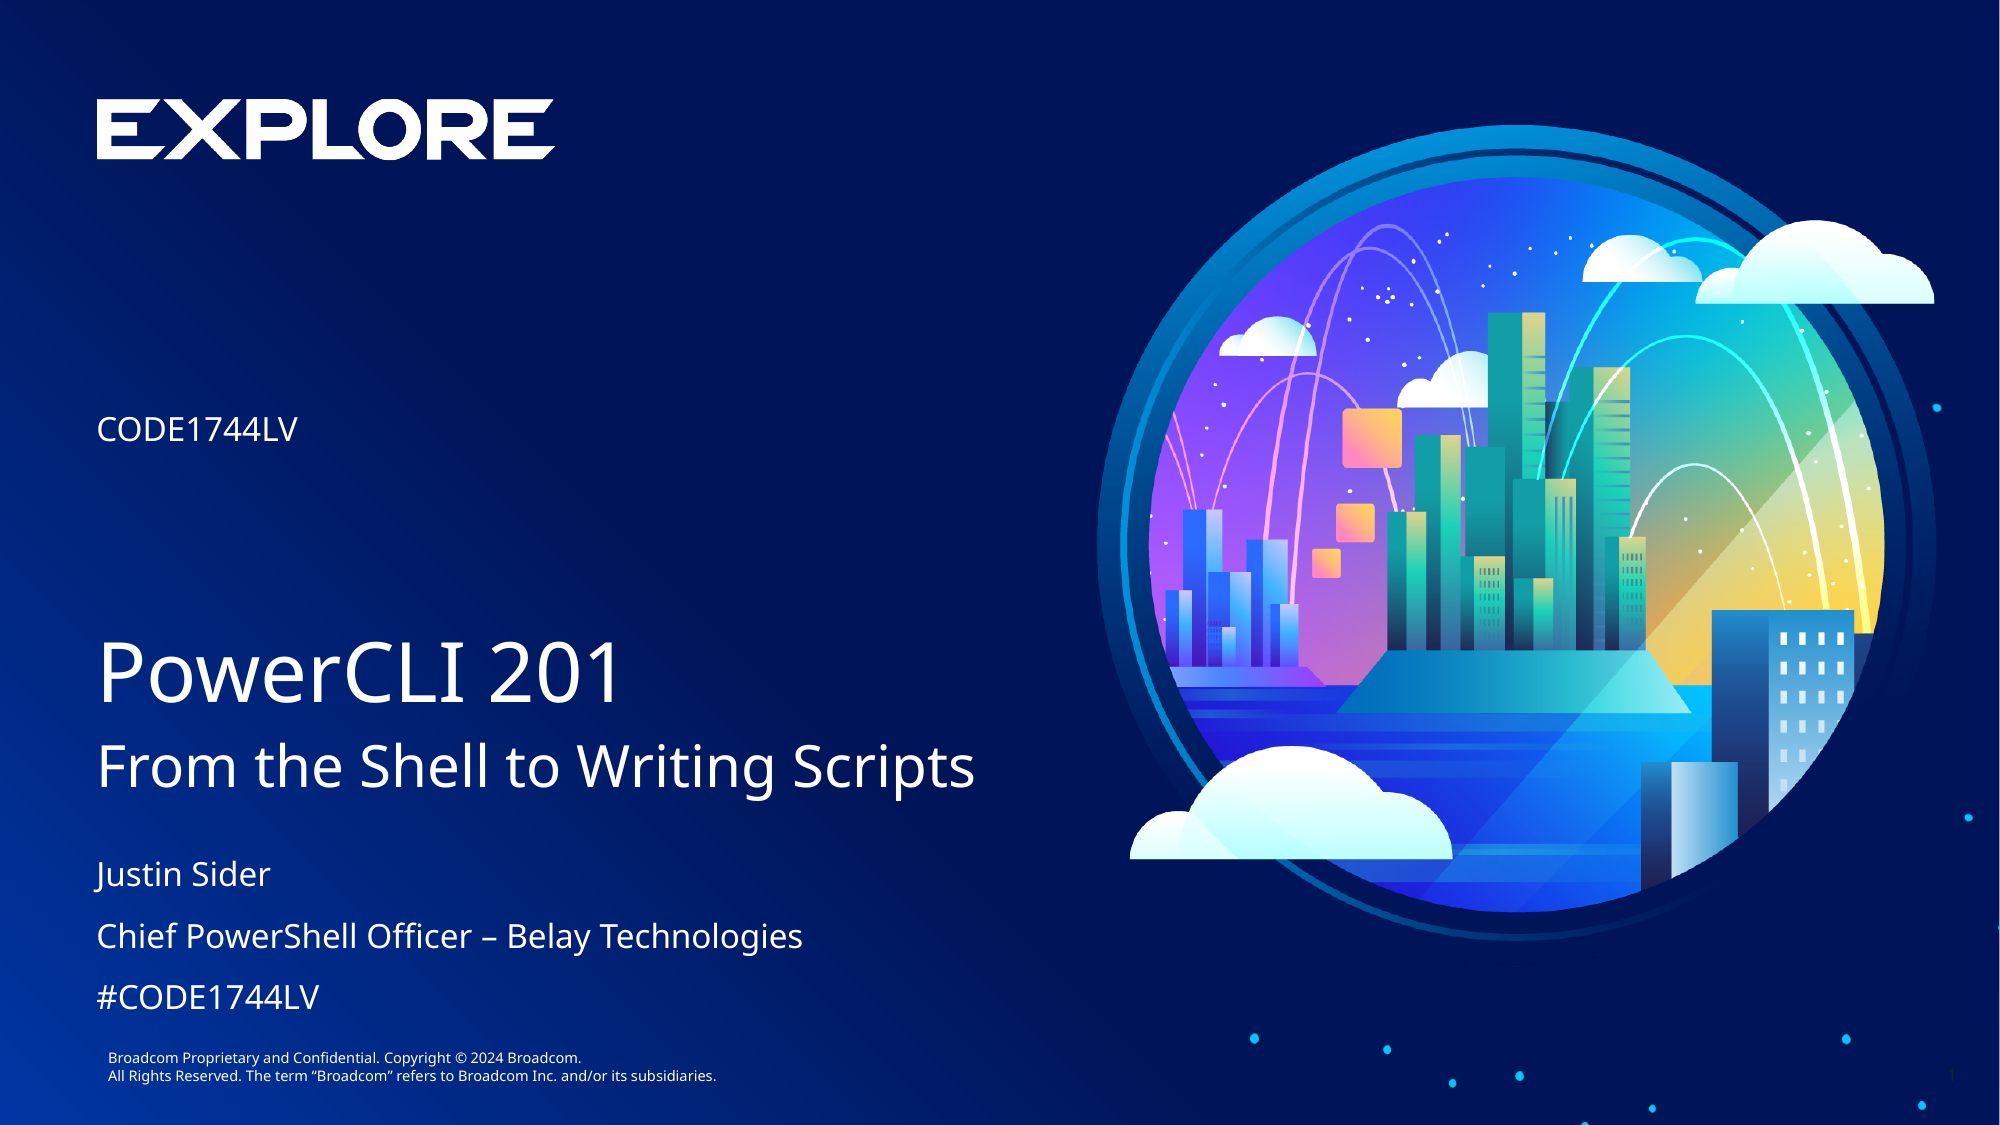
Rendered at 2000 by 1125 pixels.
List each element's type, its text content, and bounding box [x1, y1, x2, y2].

picture [0, 0, 2000, 1125]
subtitle From the Shell to Writing Scripts [96, 729, 1000, 798]
text_box Broadcom Proprietary and Confidential. Copyright © 2024 Broadcom. All Rights Reserved. The term “Broadcom” refers to Broadcom Inc. and/or its subsidiaries. [108, 1049, 718, 1085]
list #CODE1744LV [96, 966, 1000, 1026]
list CODE1744LV [96, 399, 1000, 458]
list Chief PowerShell Officer – Belay Technologies [96, 906, 1000, 965]
list Justin Sider [96, 844, 1000, 903]
title PowerCLI 201 [96, 518, 1000, 722]
